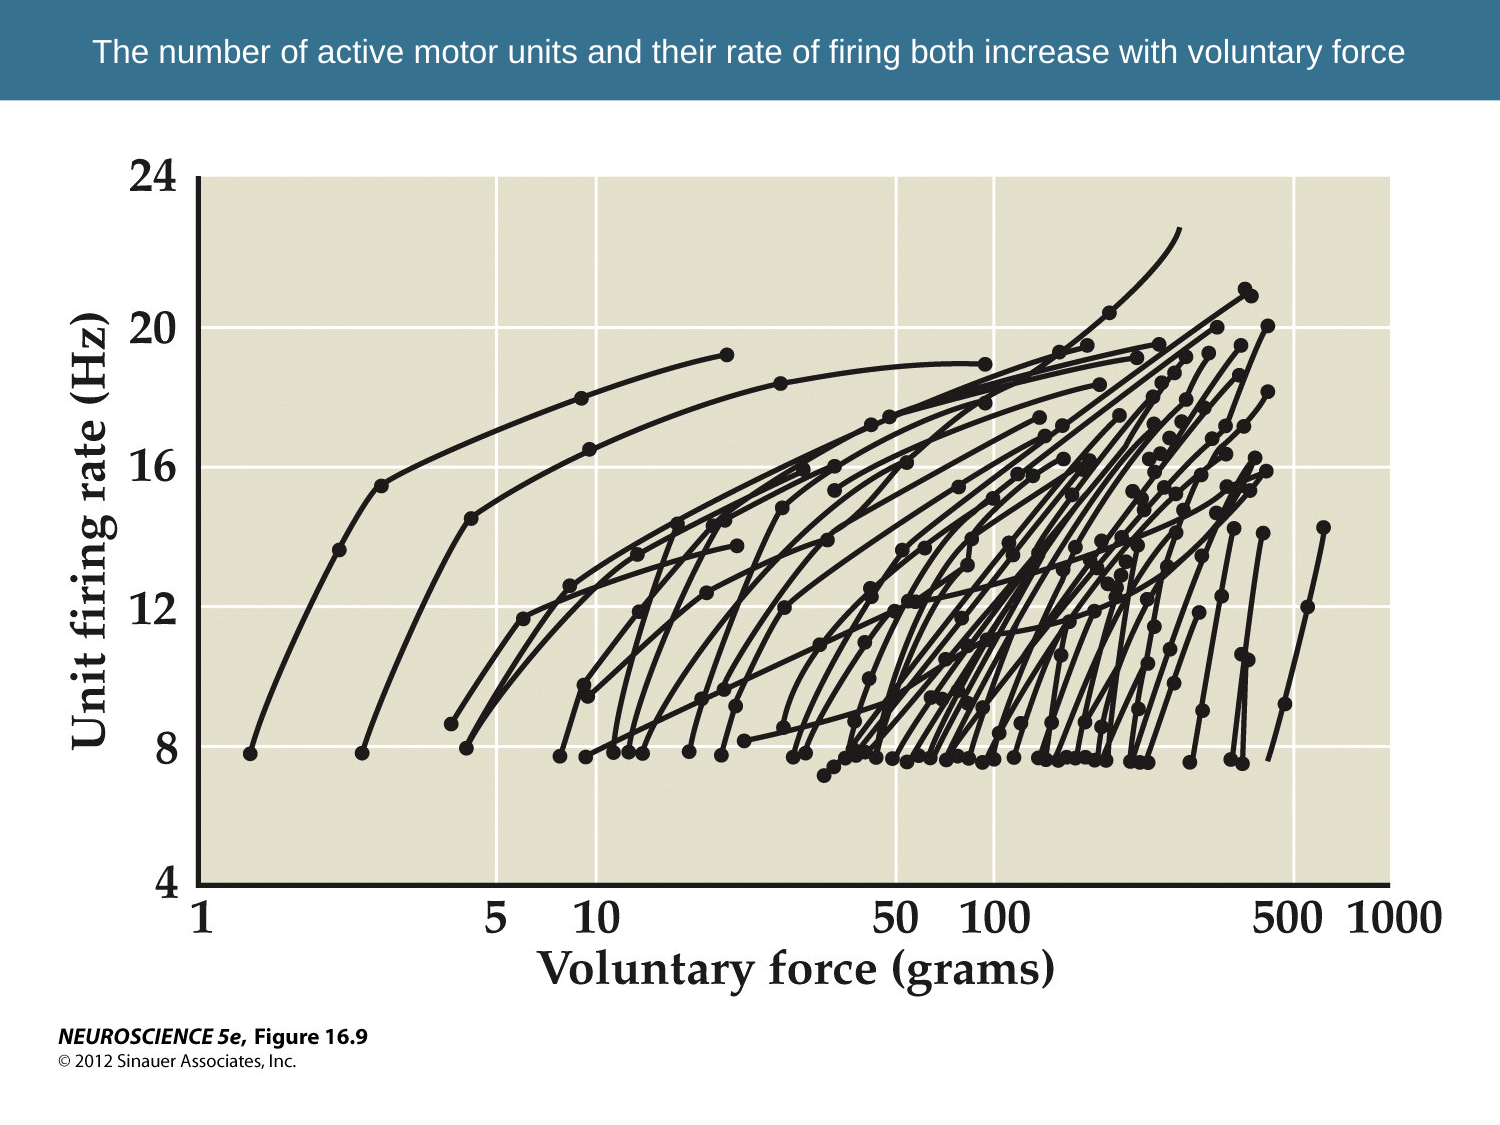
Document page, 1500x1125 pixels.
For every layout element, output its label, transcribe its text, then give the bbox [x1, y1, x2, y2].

title The number of active motor units and their rate of firing both increase with voluntary force [0, 0, 1500, 101]
picture [49, 140, 1450, 1076]
